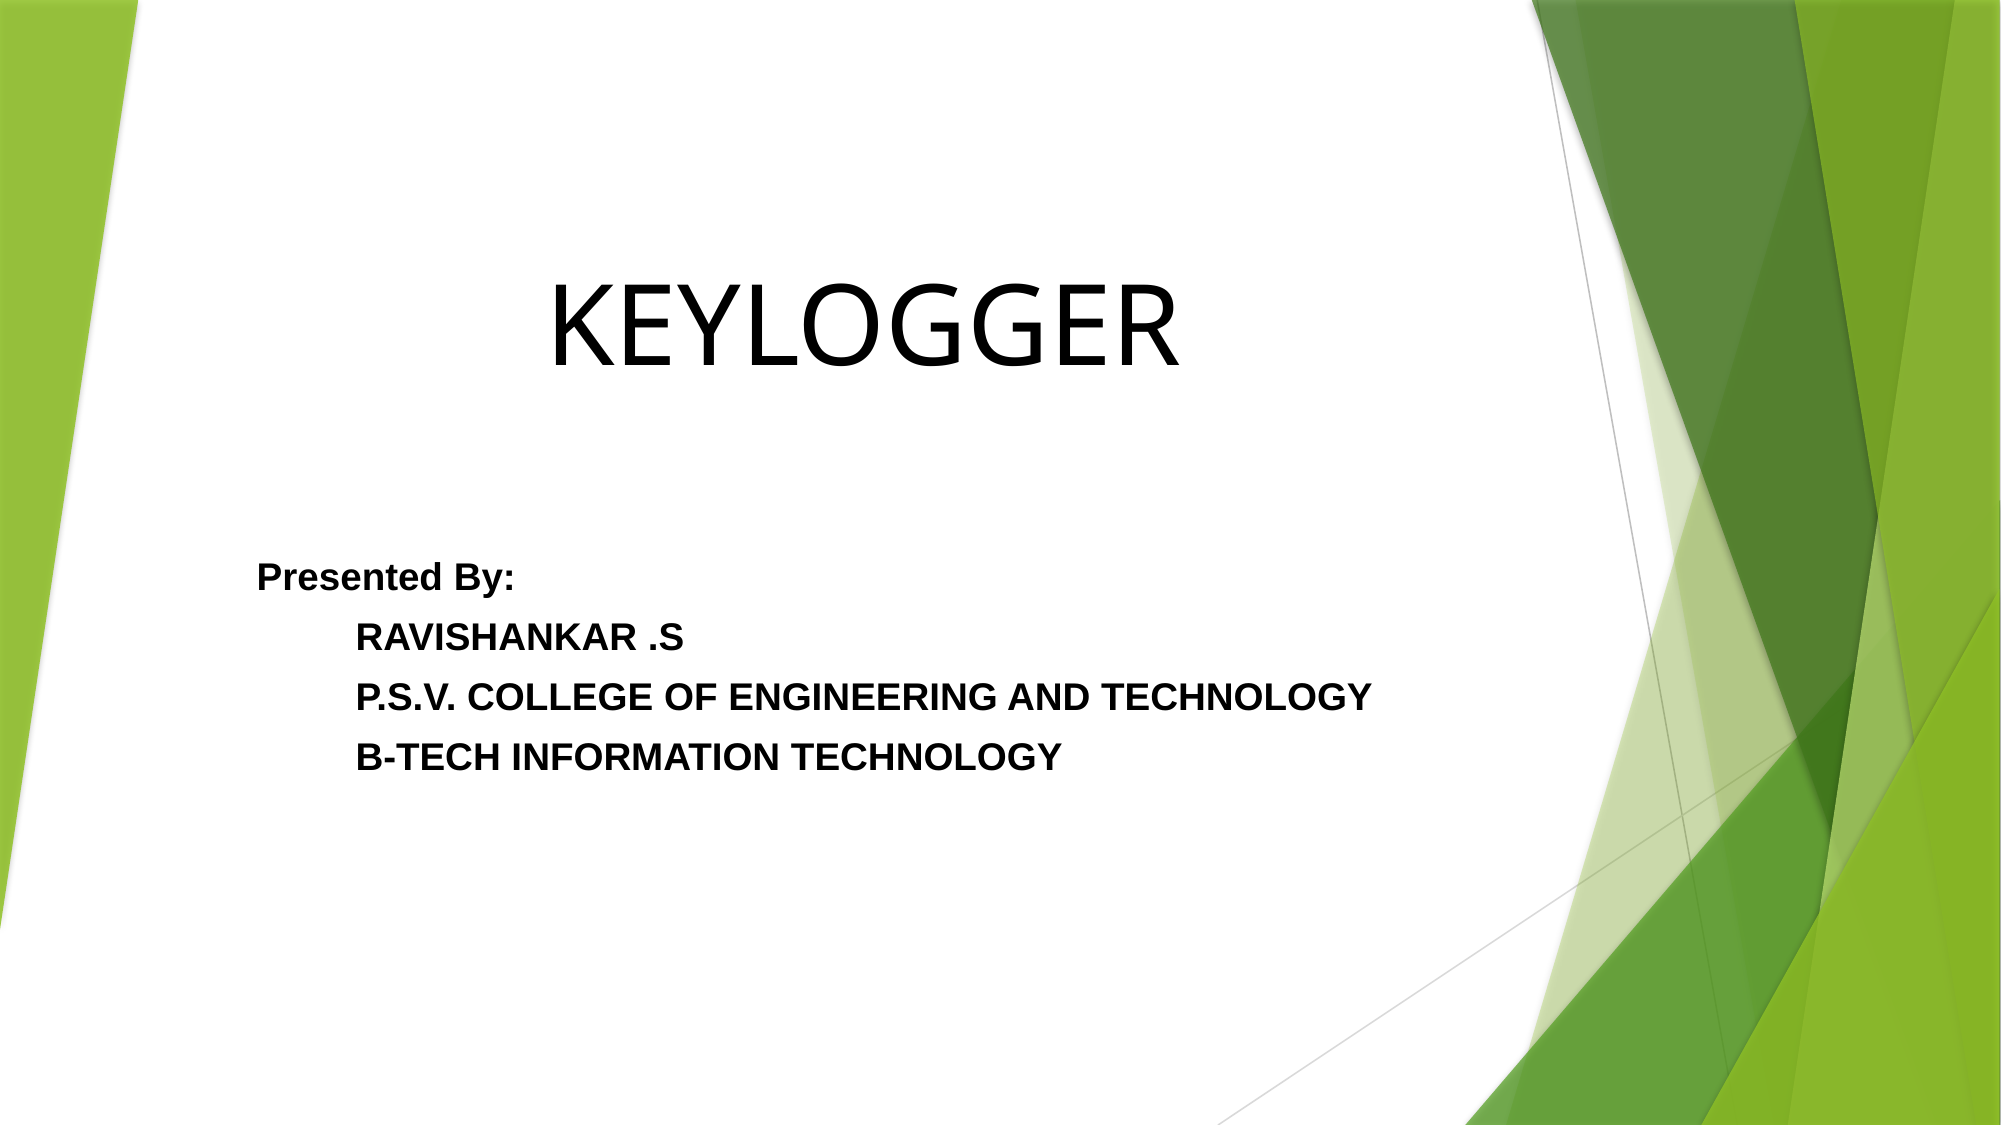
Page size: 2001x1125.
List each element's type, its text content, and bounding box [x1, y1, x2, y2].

subtitle Presented By: RAVISHANKAR .S P.S.V. COLLEGE OF ENGINEERING AND TECHNOLOGY B-TECH INFORMATION TECHNOLOGY [241, 544, 1516, 790]
title KEYLOGGER [226, 125, 1501, 396]
